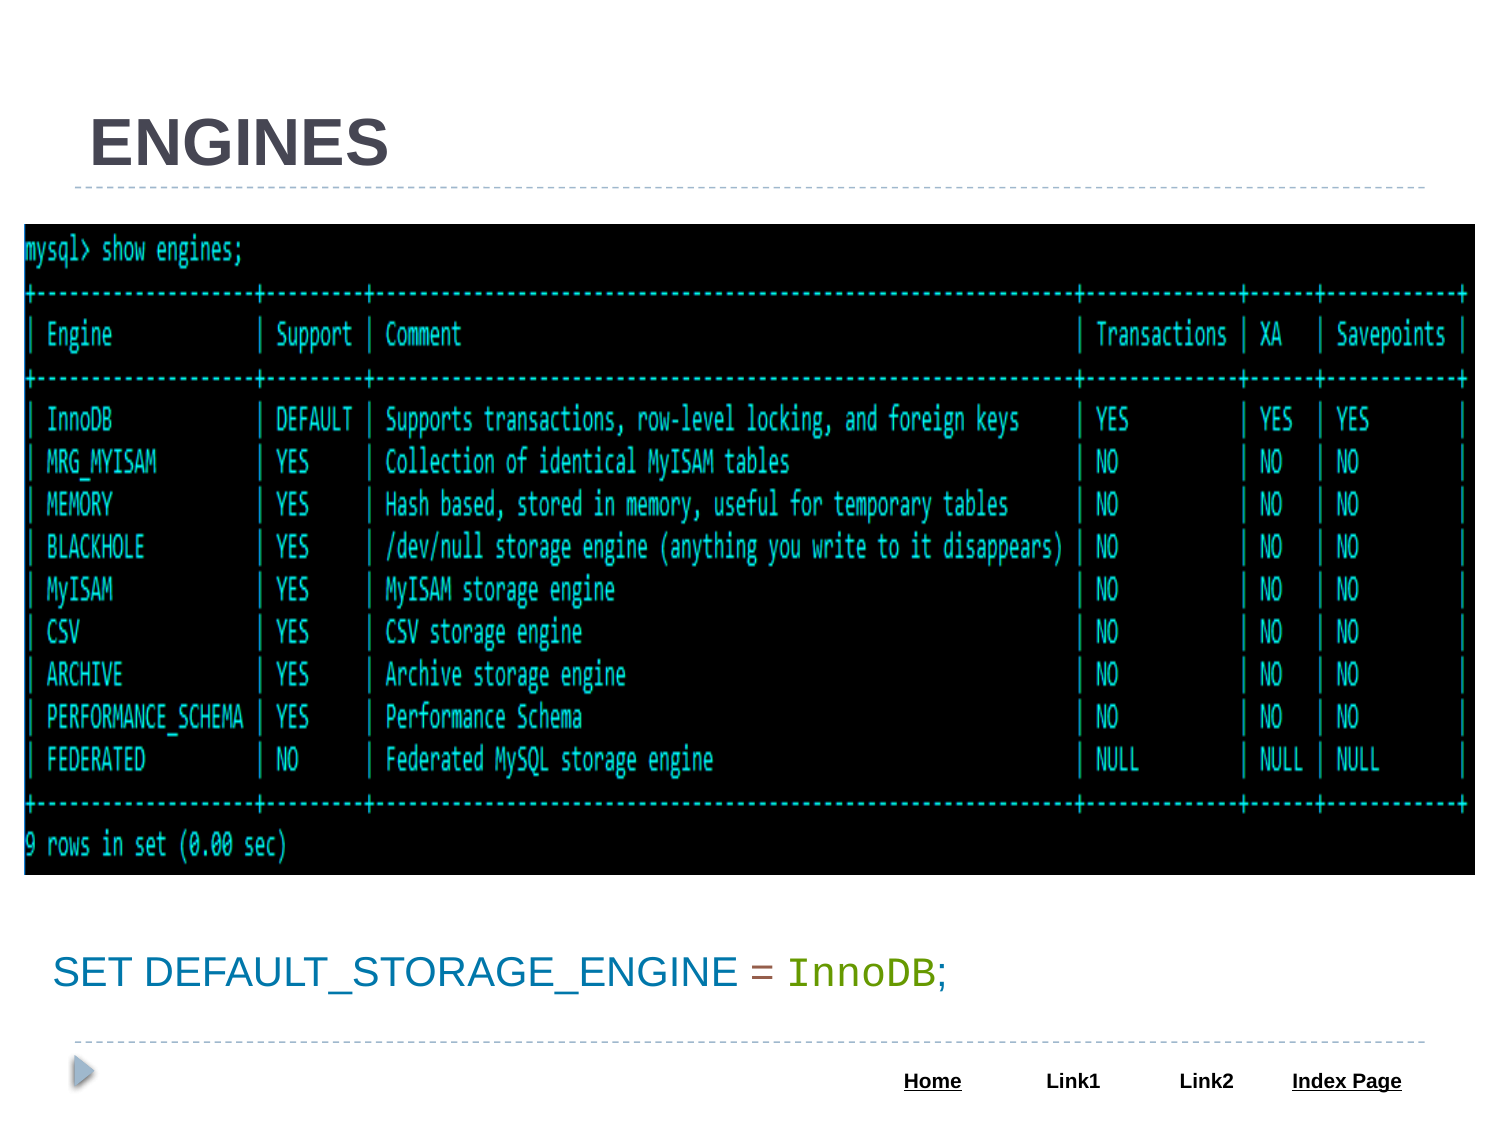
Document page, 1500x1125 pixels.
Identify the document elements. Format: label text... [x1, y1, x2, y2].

text_box SET DEFAULT_STORAGE_ENGINE = InnoDB; [37, 912, 1050, 1003]
title ENGINES [75, 37, 1425, 188]
picture [24, 224, 1476, 876]
